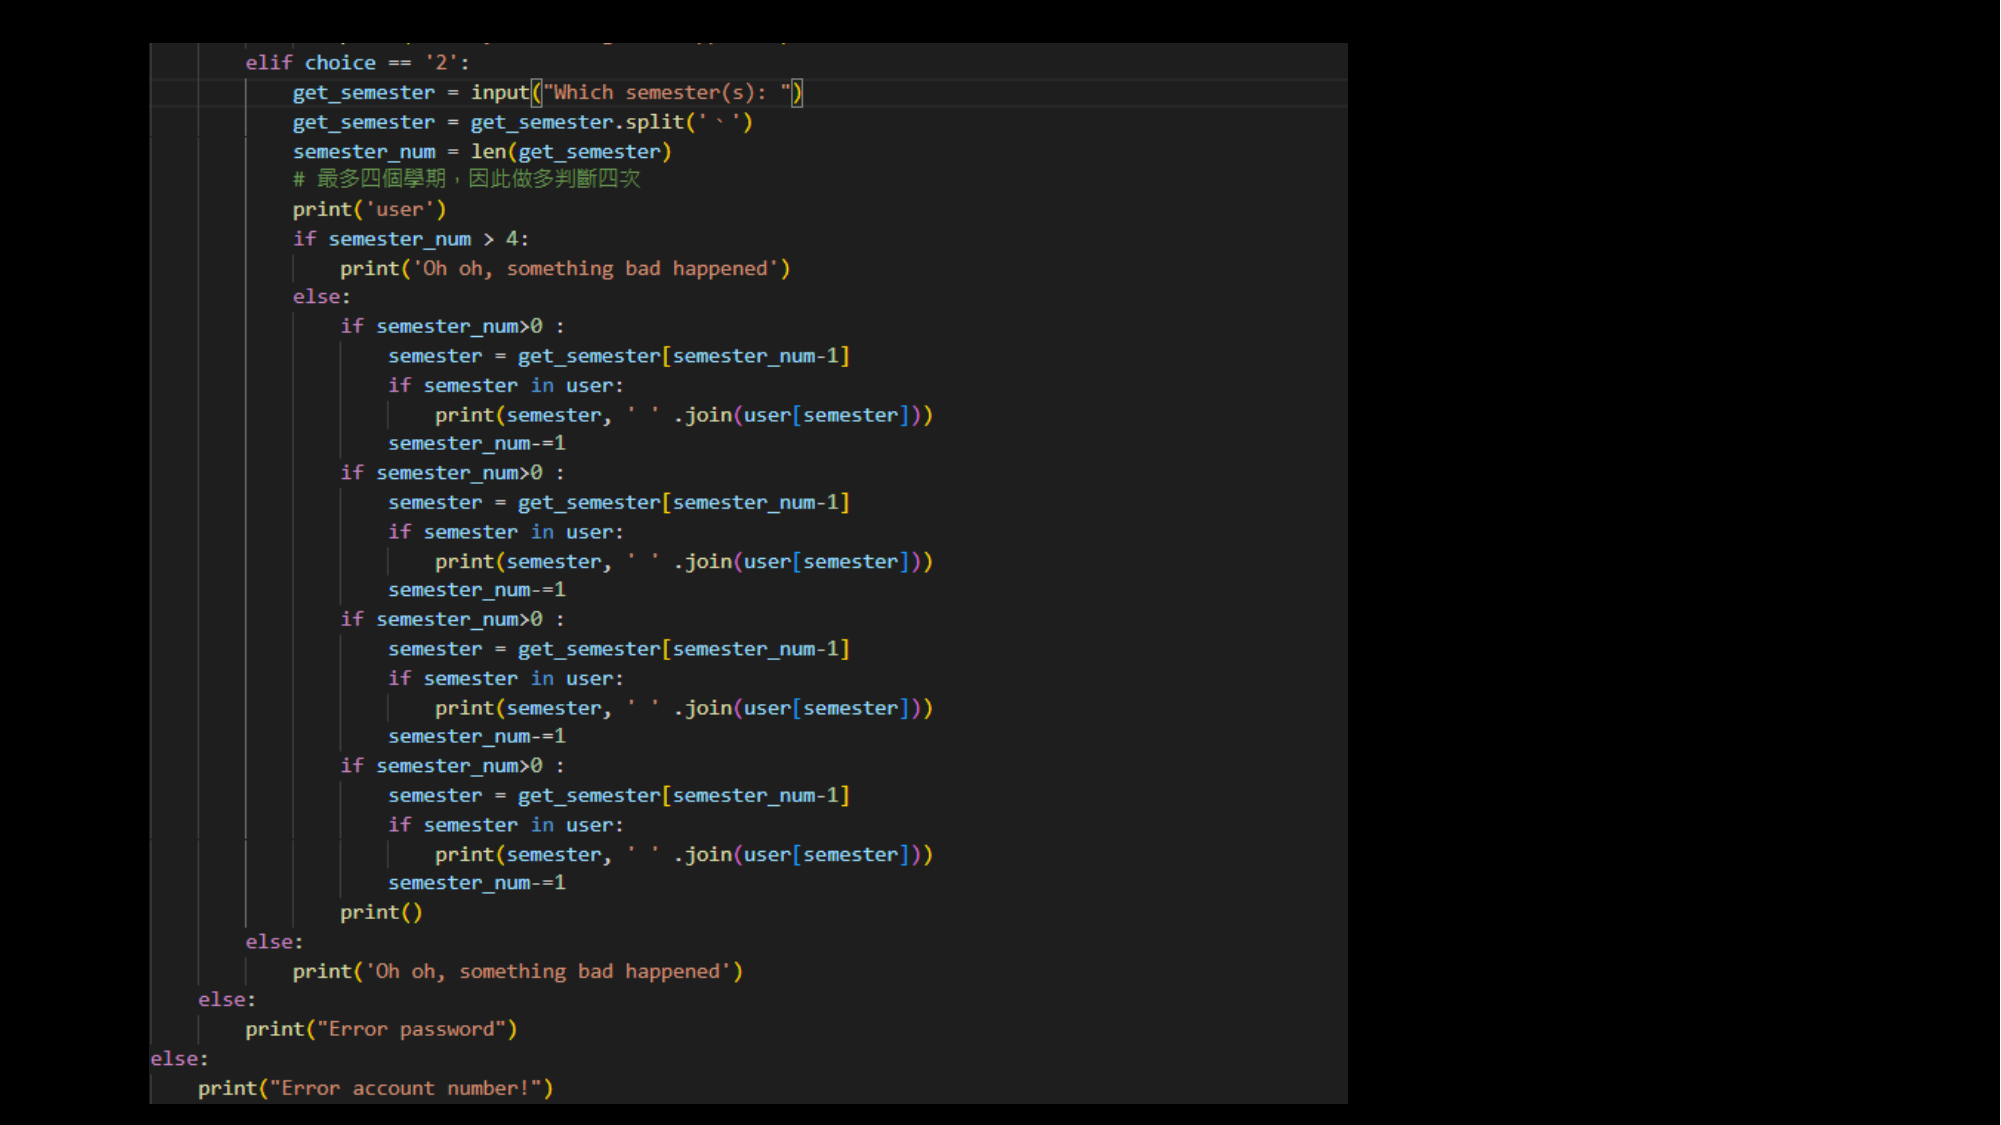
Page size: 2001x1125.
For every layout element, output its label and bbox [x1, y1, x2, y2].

picture [149, 43, 1348, 1104]
